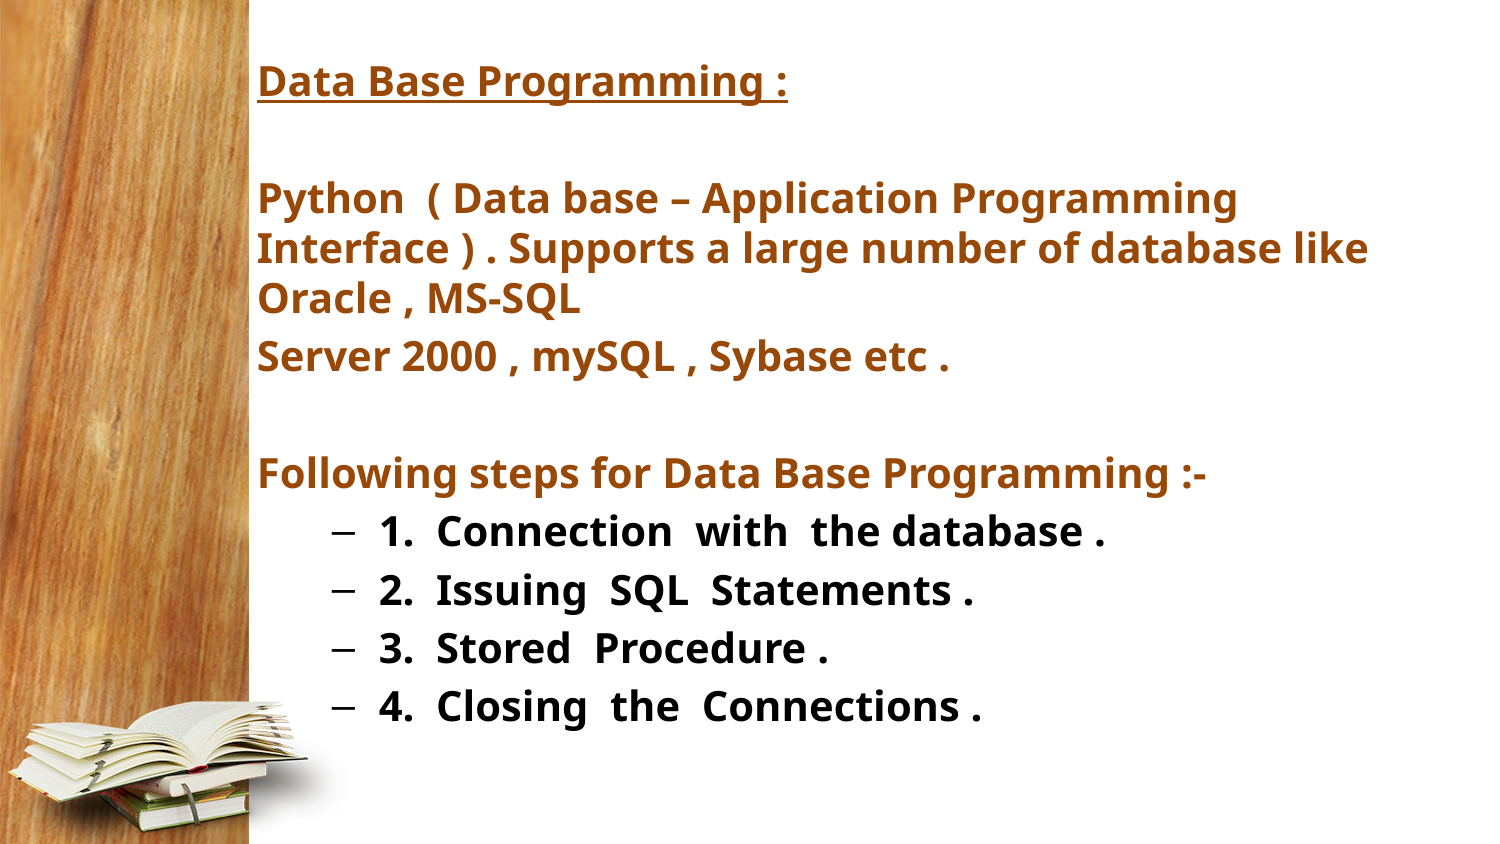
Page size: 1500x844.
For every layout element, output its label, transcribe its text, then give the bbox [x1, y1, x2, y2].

picture [0, 0, 242, 844]
list Data Base Programming : Python ( Data base – Application Programming Interface ) . Supports a large number of database like Oracle , MS-SQL Server 2000 , mySQL , Sybase etc . Following steps for Data Base Programming :- 1. Connection with the database . 2. Issuing SQL Statements . 3. Stored Procedure . 4. Closing the Connections . [242, 0, 1500, 844]
